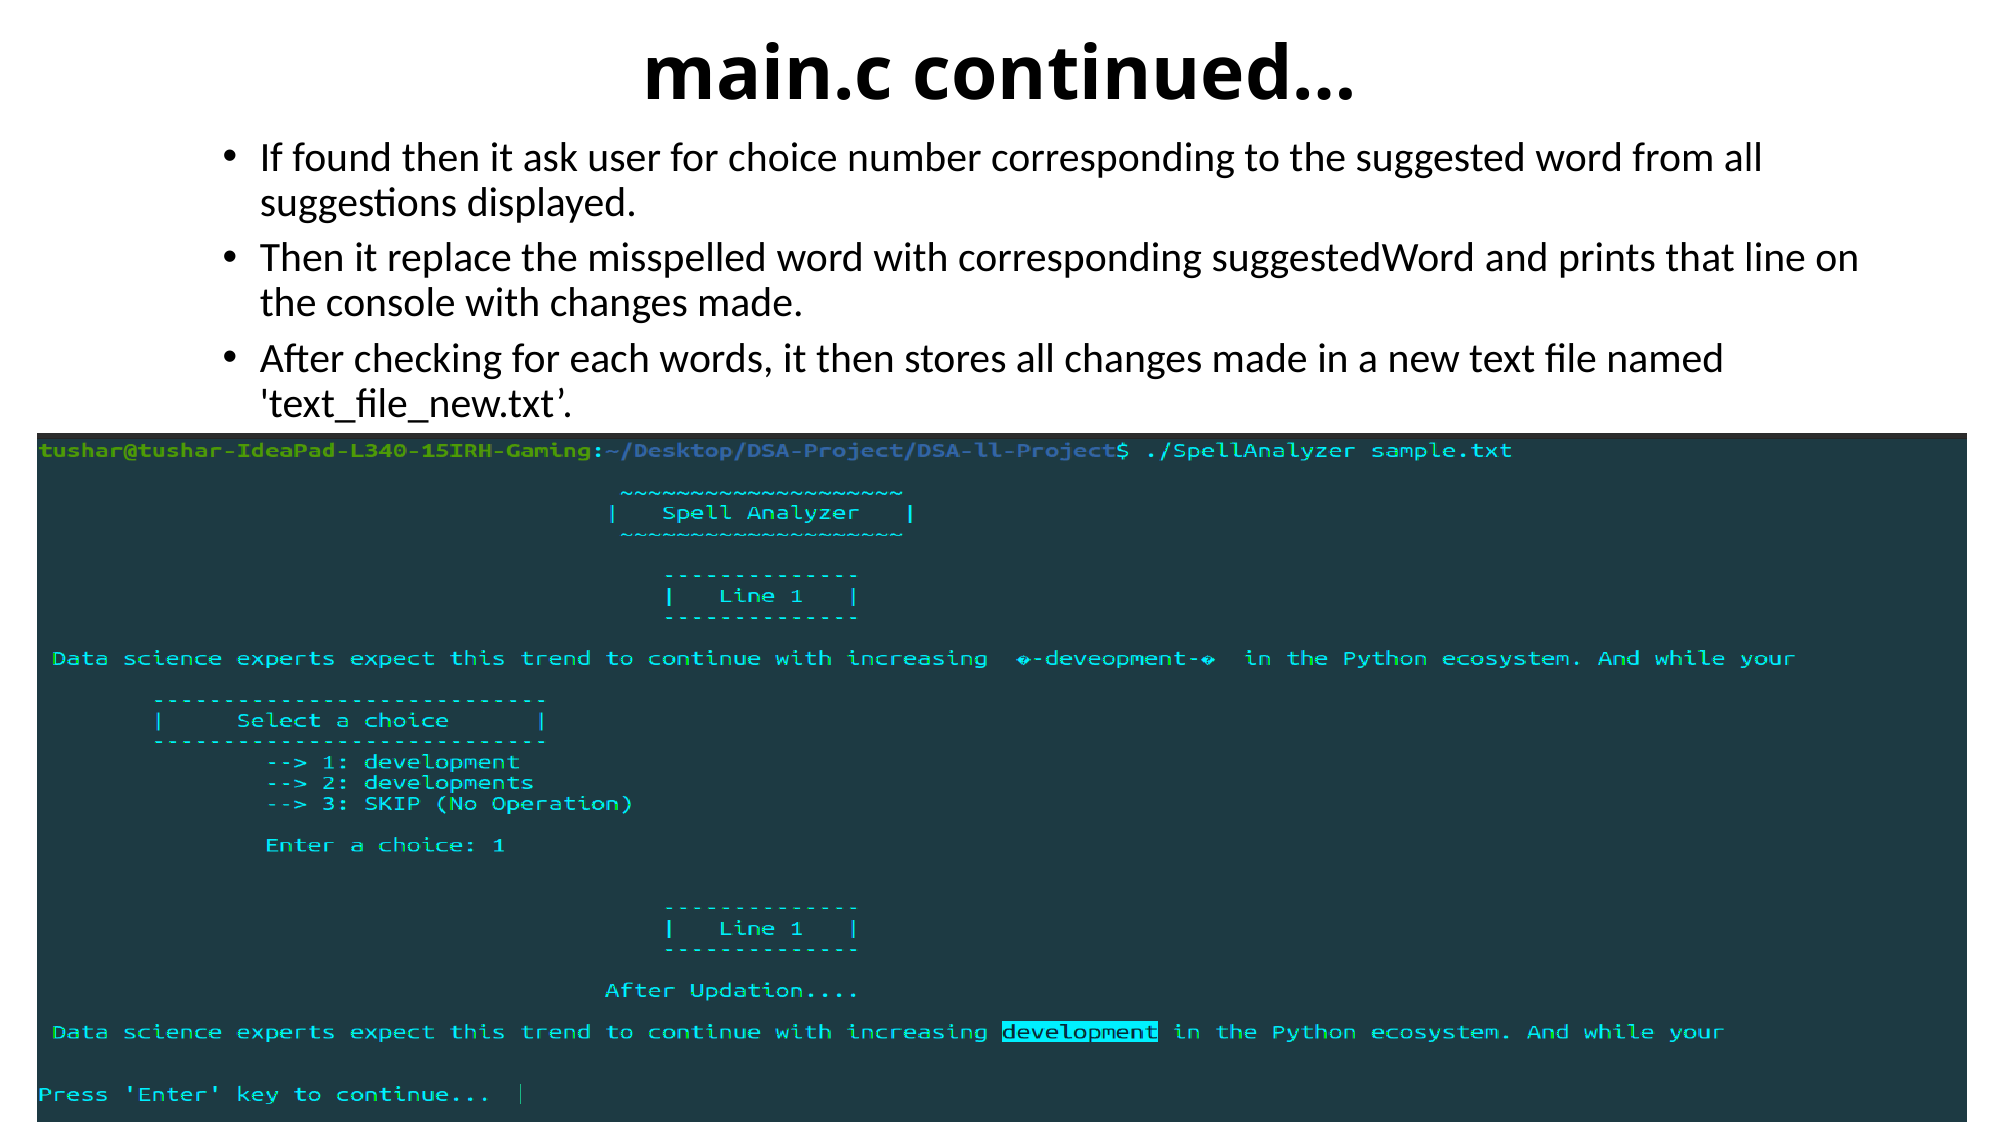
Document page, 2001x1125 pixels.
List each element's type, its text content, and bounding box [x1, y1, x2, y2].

text_box main.c continued… [137, 3, 1863, 128]
text_box If found then it ask user for choice number corresponding to the suggested word from all suggestions displayed. Then it replace the misspelled word with corresponding suggestedWord and prints that line on the console with changes made. After checking for each words, it then stores all changes made in a new text file named 'text_file_new.txt’. [57, 128, 1919, 429]
picture [37, 433, 1967, 1123]
